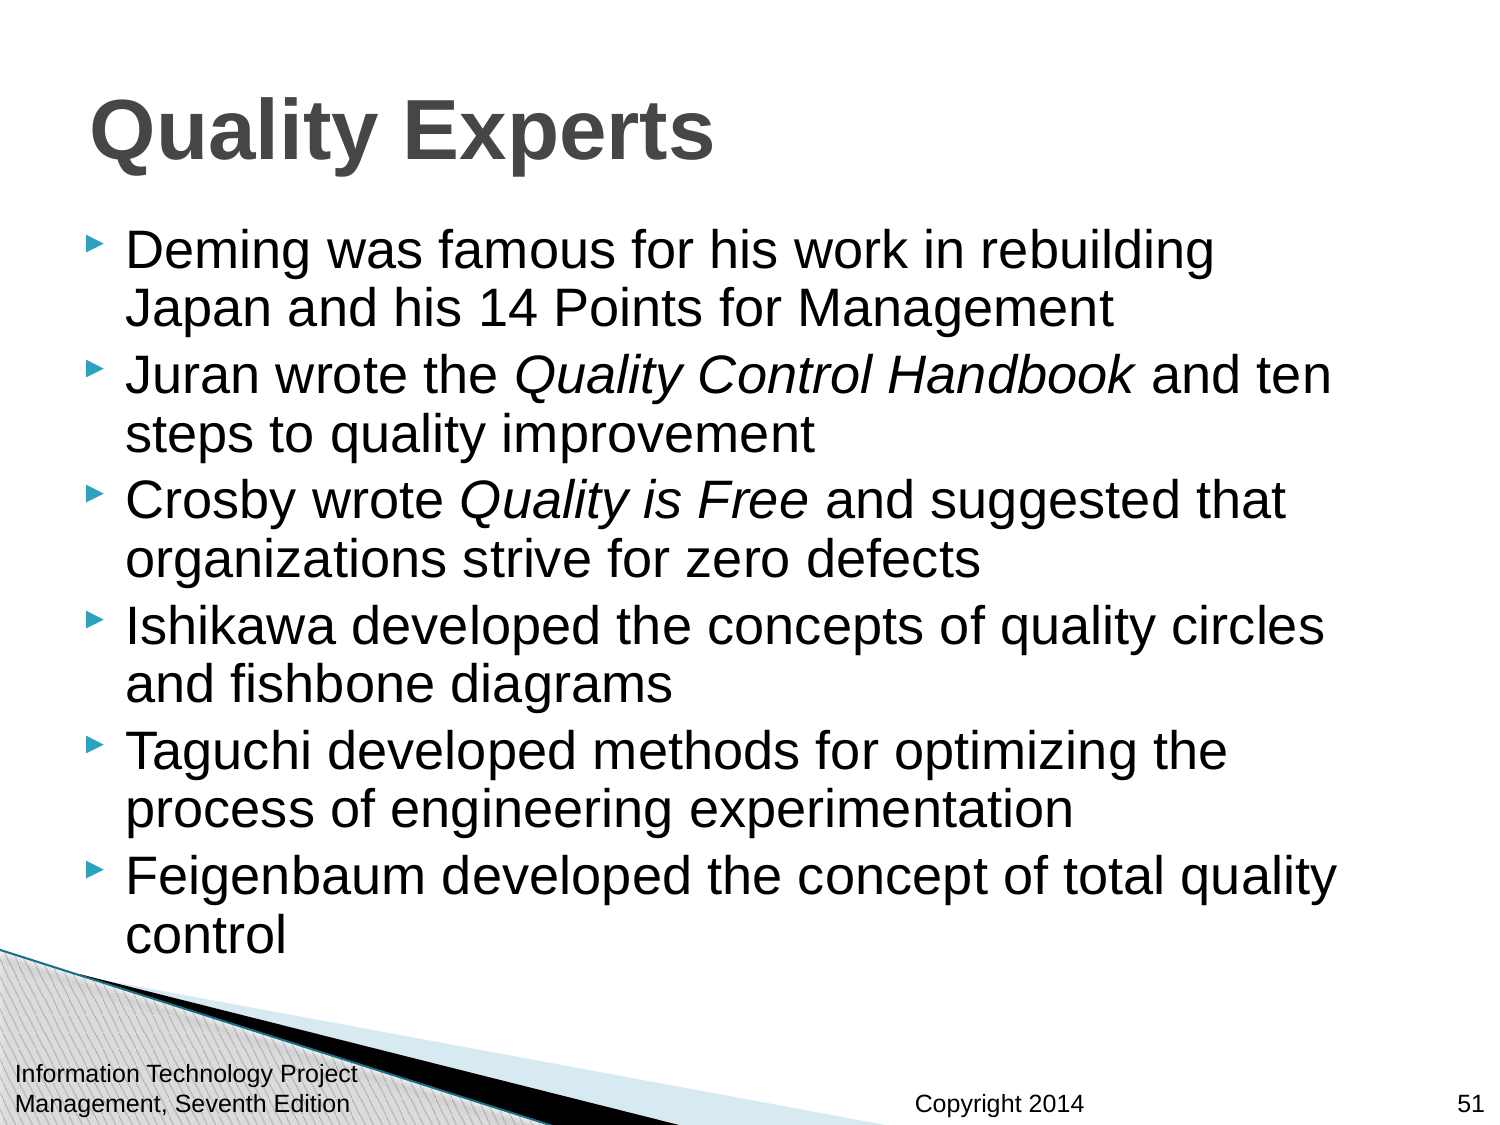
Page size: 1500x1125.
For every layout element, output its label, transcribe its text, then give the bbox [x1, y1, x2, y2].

footer Information Technology Project Management, Seventh Edition [0, 1065, 425, 1125]
slide_number 51 [1408, 1065, 1500, 1125]
list Deming was famous for his work in rebuilding Japan and his 14 Points for Management Juran wrote the Quality Control Handbook and ten steps to quality improvement Crosby wrote Quality is Free and suggested that organizations strive for zero defects Ishikawa developed the concepts of quality circles and fishbone diagrams Taguchi developed methods for optimizing the process of engineering experimentation Feigenbaum developed the concept of total quality control [49, 213, 1394, 1001]
title Quality Experts [75, 37, 1425, 213]
